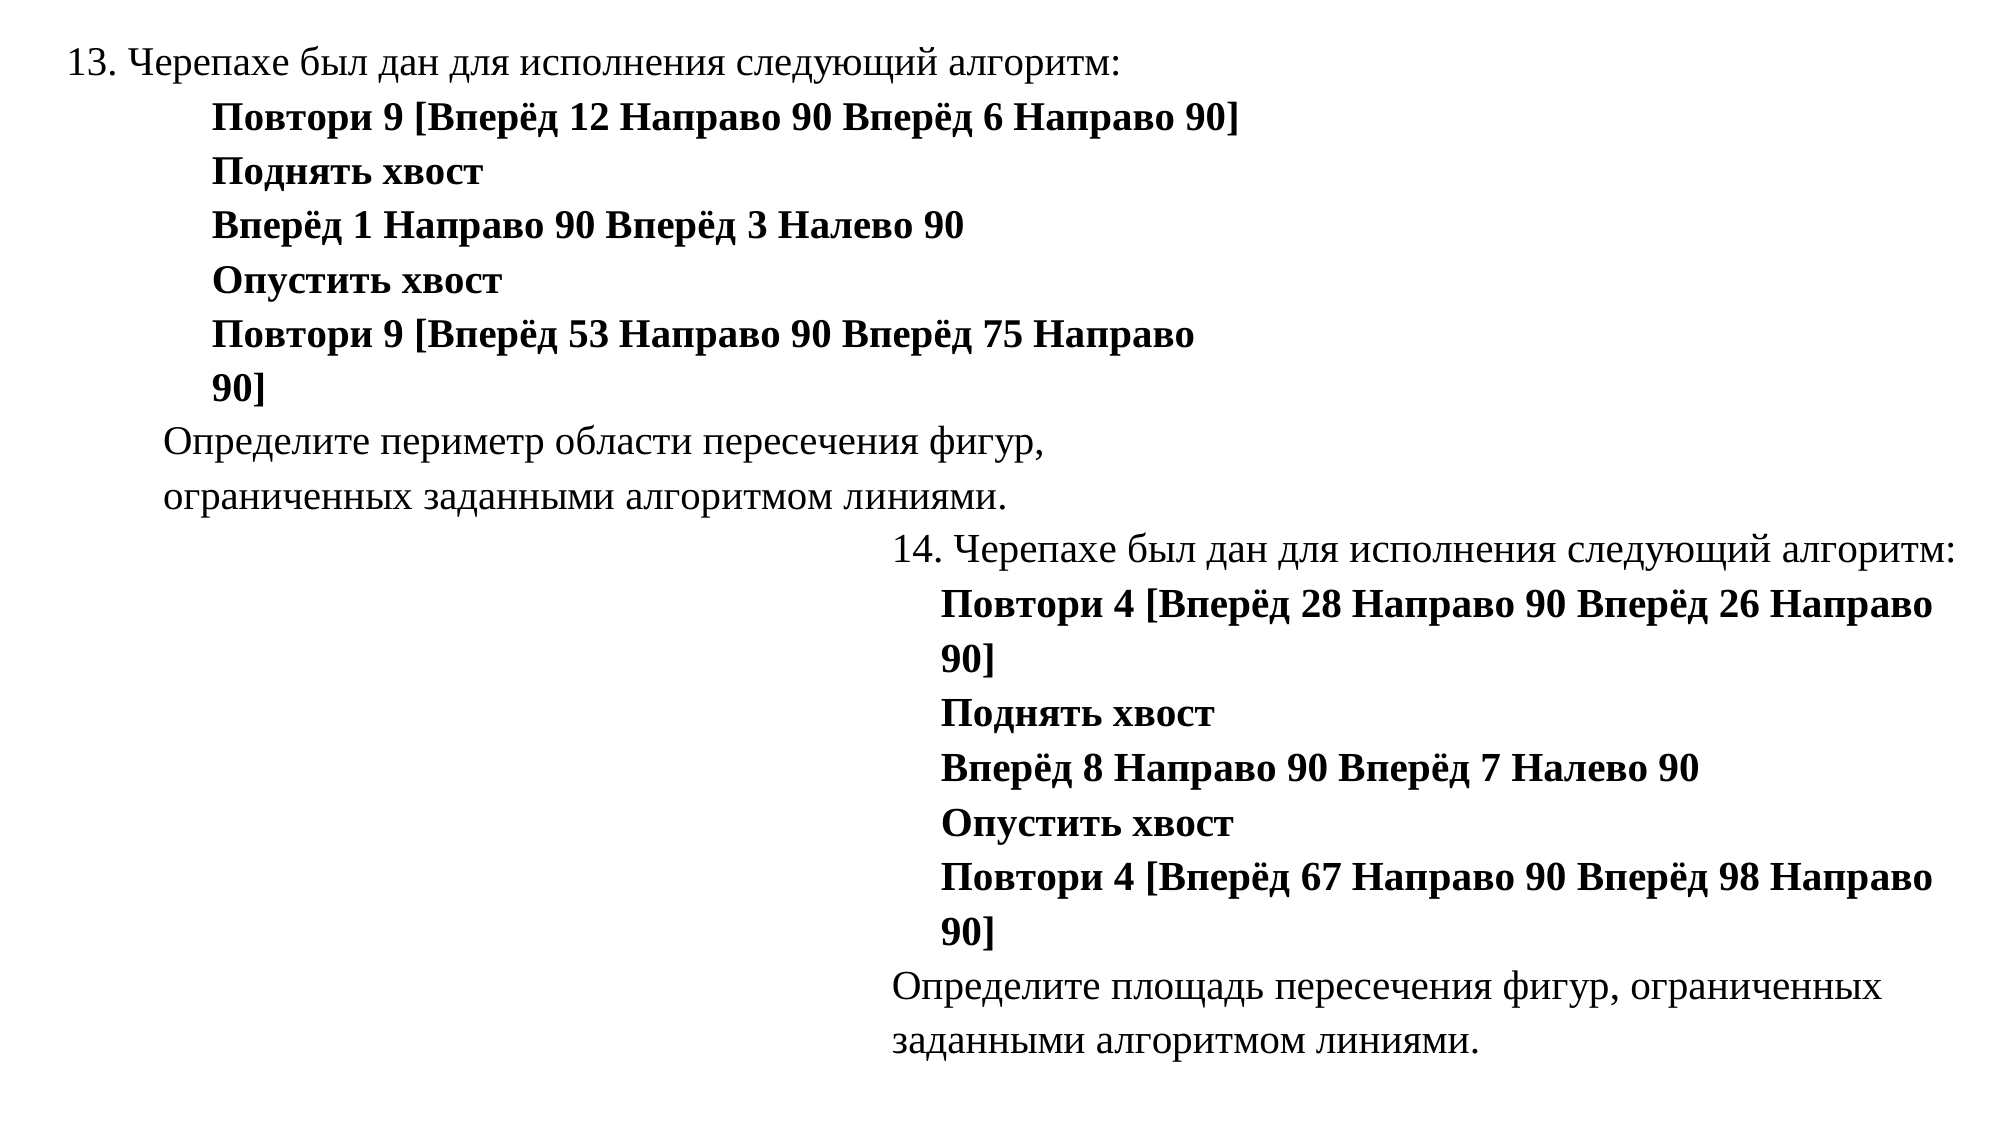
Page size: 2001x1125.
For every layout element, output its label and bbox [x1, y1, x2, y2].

picture [66, 38, 1975, 1070]
